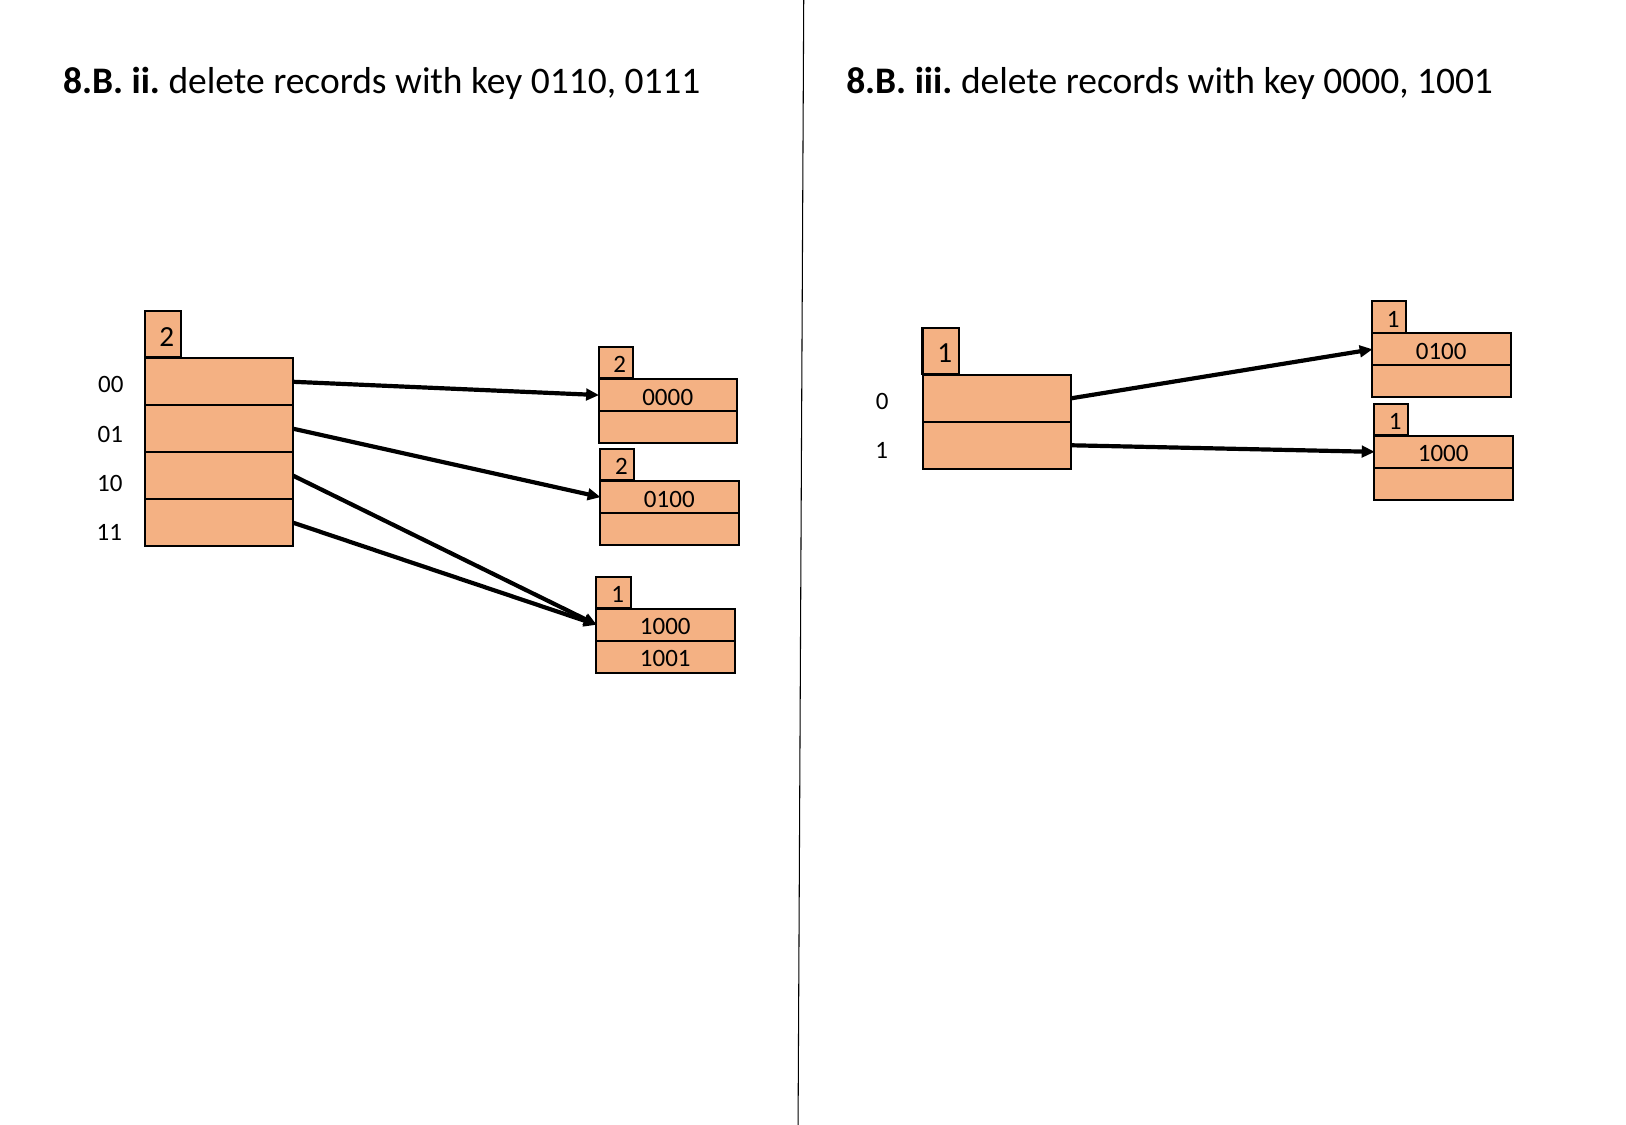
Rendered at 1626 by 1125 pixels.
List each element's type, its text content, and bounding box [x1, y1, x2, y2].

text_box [1072, 349, 1373, 399]
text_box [293, 428, 601, 497]
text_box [596, 576, 735, 673]
text_box 01 [82, 409, 139, 455]
text_box 0 [861, 377, 904, 422]
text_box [600, 449, 739, 545]
text_box 10 [82, 458, 138, 504]
text_box 1 [860, 426, 904, 471]
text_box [1374, 403, 1513, 500]
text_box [797, 0, 804, 1125]
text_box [922, 327, 1072, 469]
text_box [293, 522, 597, 625]
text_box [1071, 445, 1374, 452]
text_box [294, 497, 597, 522]
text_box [1372, 301, 1511, 398]
text_box 8.B. ii. delete records with key 0110, 0111 [48, 48, 717, 108]
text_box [294, 381, 598, 395]
text_box 11 [81, 507, 138, 553]
text_box 00 [83, 360, 139, 406]
text_box 8.B. iii. delete records with key 0000, 1001 [831, 49, 1509, 109]
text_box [144, 452, 294, 547]
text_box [598, 347, 738, 443]
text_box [144, 311, 294, 452]
